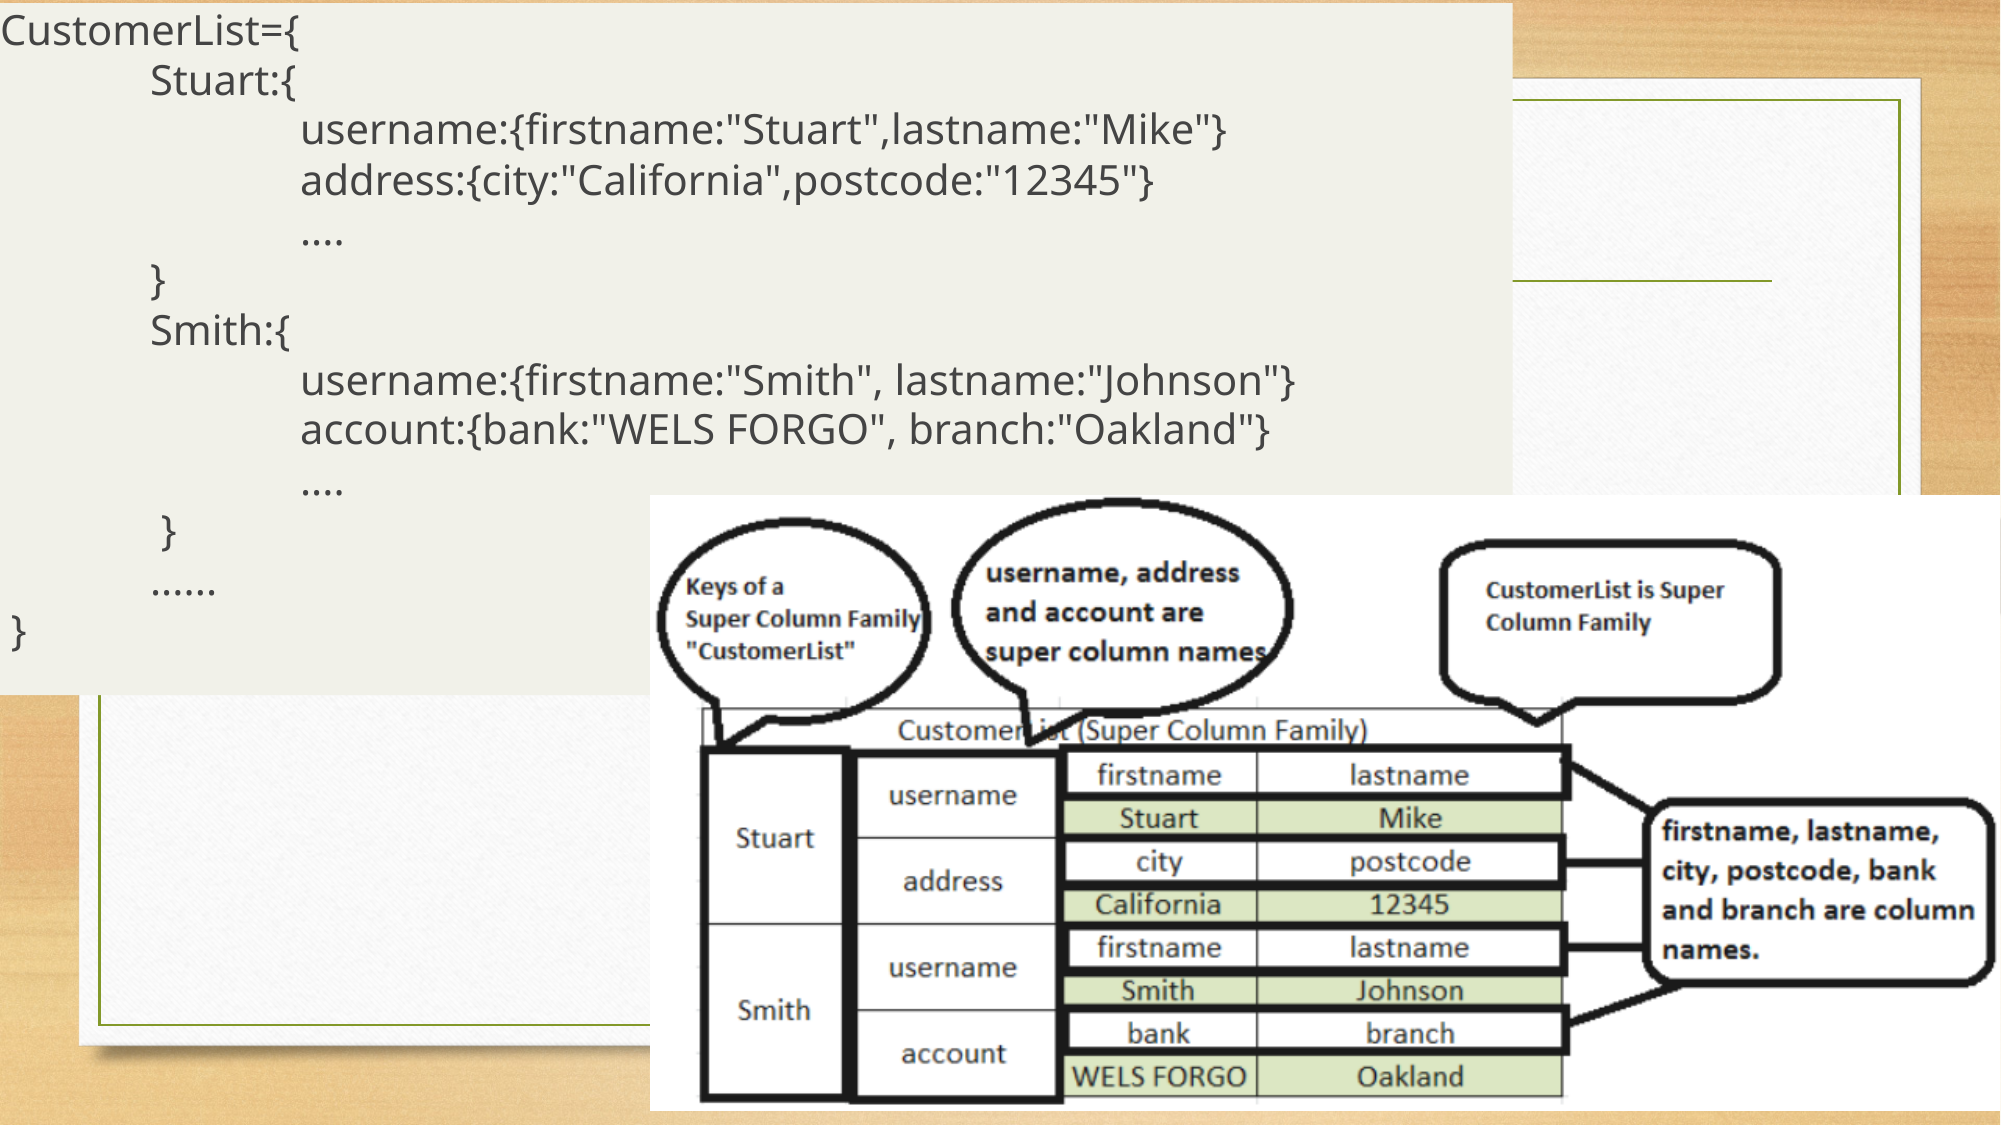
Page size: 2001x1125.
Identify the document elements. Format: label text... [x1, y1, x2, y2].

list CustomerList={ Stuart:{ username:{firstname:"Stuart",lastname:"Mike"} address:{city:"California",postcode:"12345"} .... } Smith:{ username:{firstname:"Smith", lastname:"Johnson"} account:{bank:"WELS FORGO", branch:"Oakland"} .... } ...... } [0, 3, 1513, 696]
picture [0, 0, 2001, 1125]
